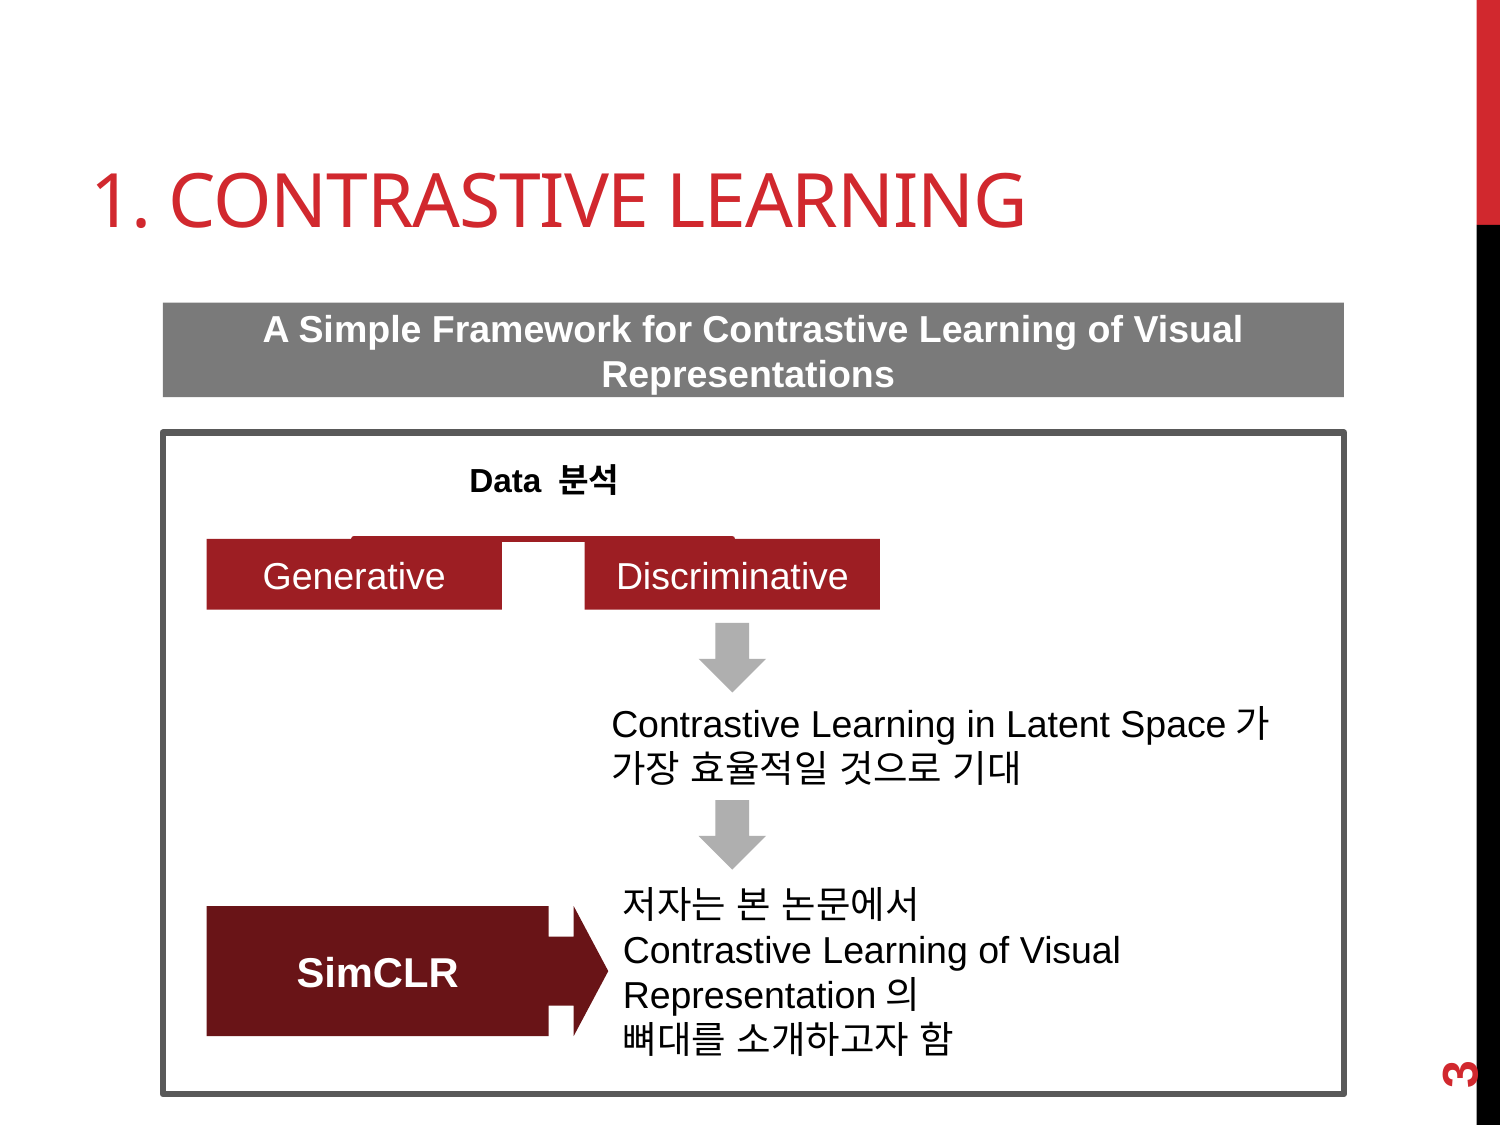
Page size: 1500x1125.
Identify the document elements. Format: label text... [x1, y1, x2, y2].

text_box Contrastive Learning in Latent Space가 가장 효율적일 것으로 기대 [596, 692, 1294, 798]
text_box Data 분석 [454, 452, 541, 507]
text_box A Simple Framework for Contrastive Learning of Visual Representations [160, 300, 1346, 399]
title 1. Contrastive Learning [75, 25, 1436, 250]
text_box Generative [204, 536, 504, 612]
text_box Data 분석 [555, 452, 644, 507]
text_box [160, 430, 1346, 1096]
text_box [696, 797, 769, 872]
text_box 저자는 본 논문에서 Contrastive Learning of Visual Representation의 뼈대를 소개하고자 함 [608, 873, 1207, 1069]
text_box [542, 349, 546, 729]
text_box Discriminative [582, 536, 882, 612]
slide_number 3 [1427, 887, 1488, 1104]
text_box [696, 620, 769, 692]
text_box SimCLR [204, 903, 611, 1039]
